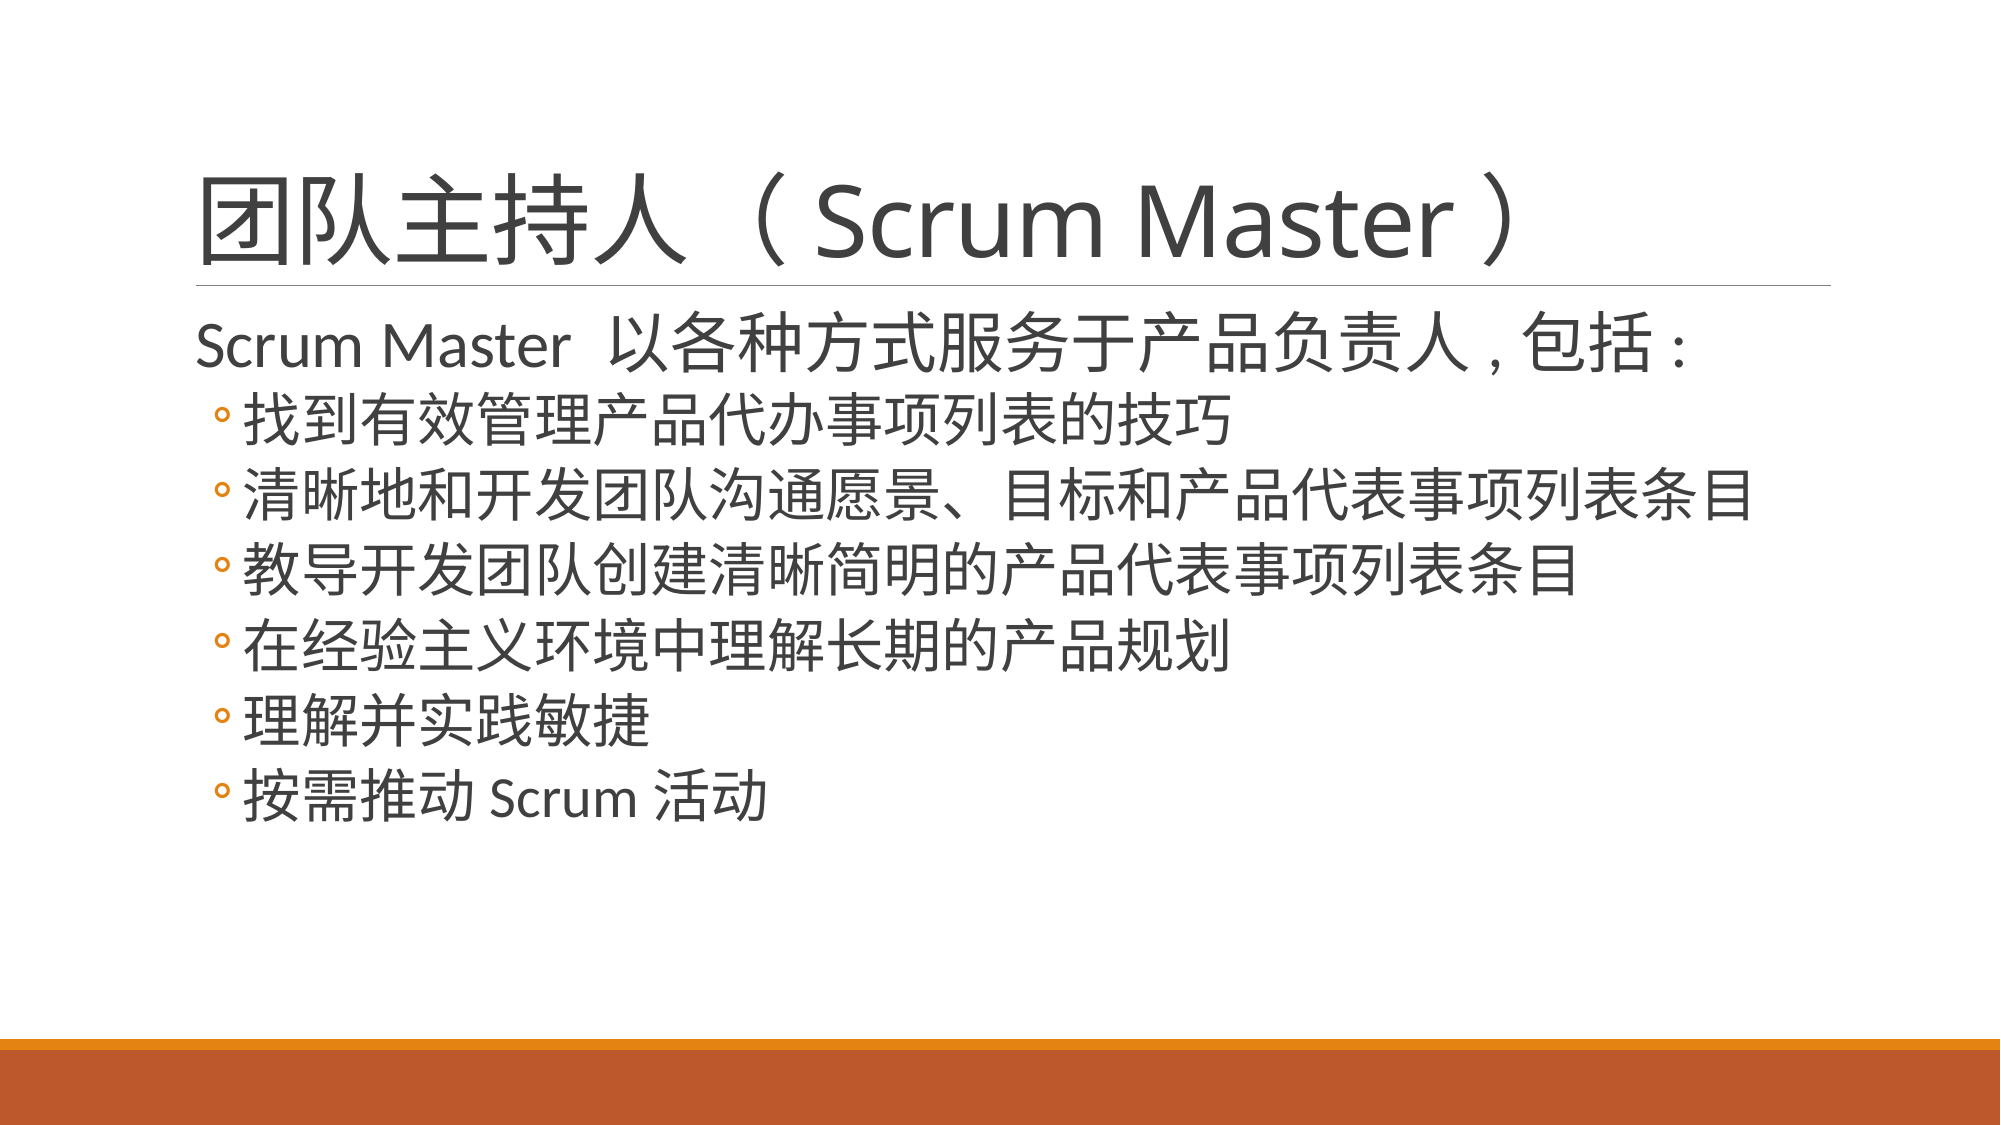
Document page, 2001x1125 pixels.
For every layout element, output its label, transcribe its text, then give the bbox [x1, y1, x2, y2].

title 团队主持人（Scrum Master） [180, 47, 1830, 285]
list Scrum Master 以各种方式服务于产品负责人,包括: 找到有效管理产品代办事项列表的技巧 清晰地和开发团队沟通愿景、目标和产品代表事项列表条目 教导开发团队创建清晰简明的产品代表事项列表条目 在经验主义环境中理解长期的产品规划 理解并实践敏捷 按需推动Scrum活动 [180, 302, 1830, 963]
